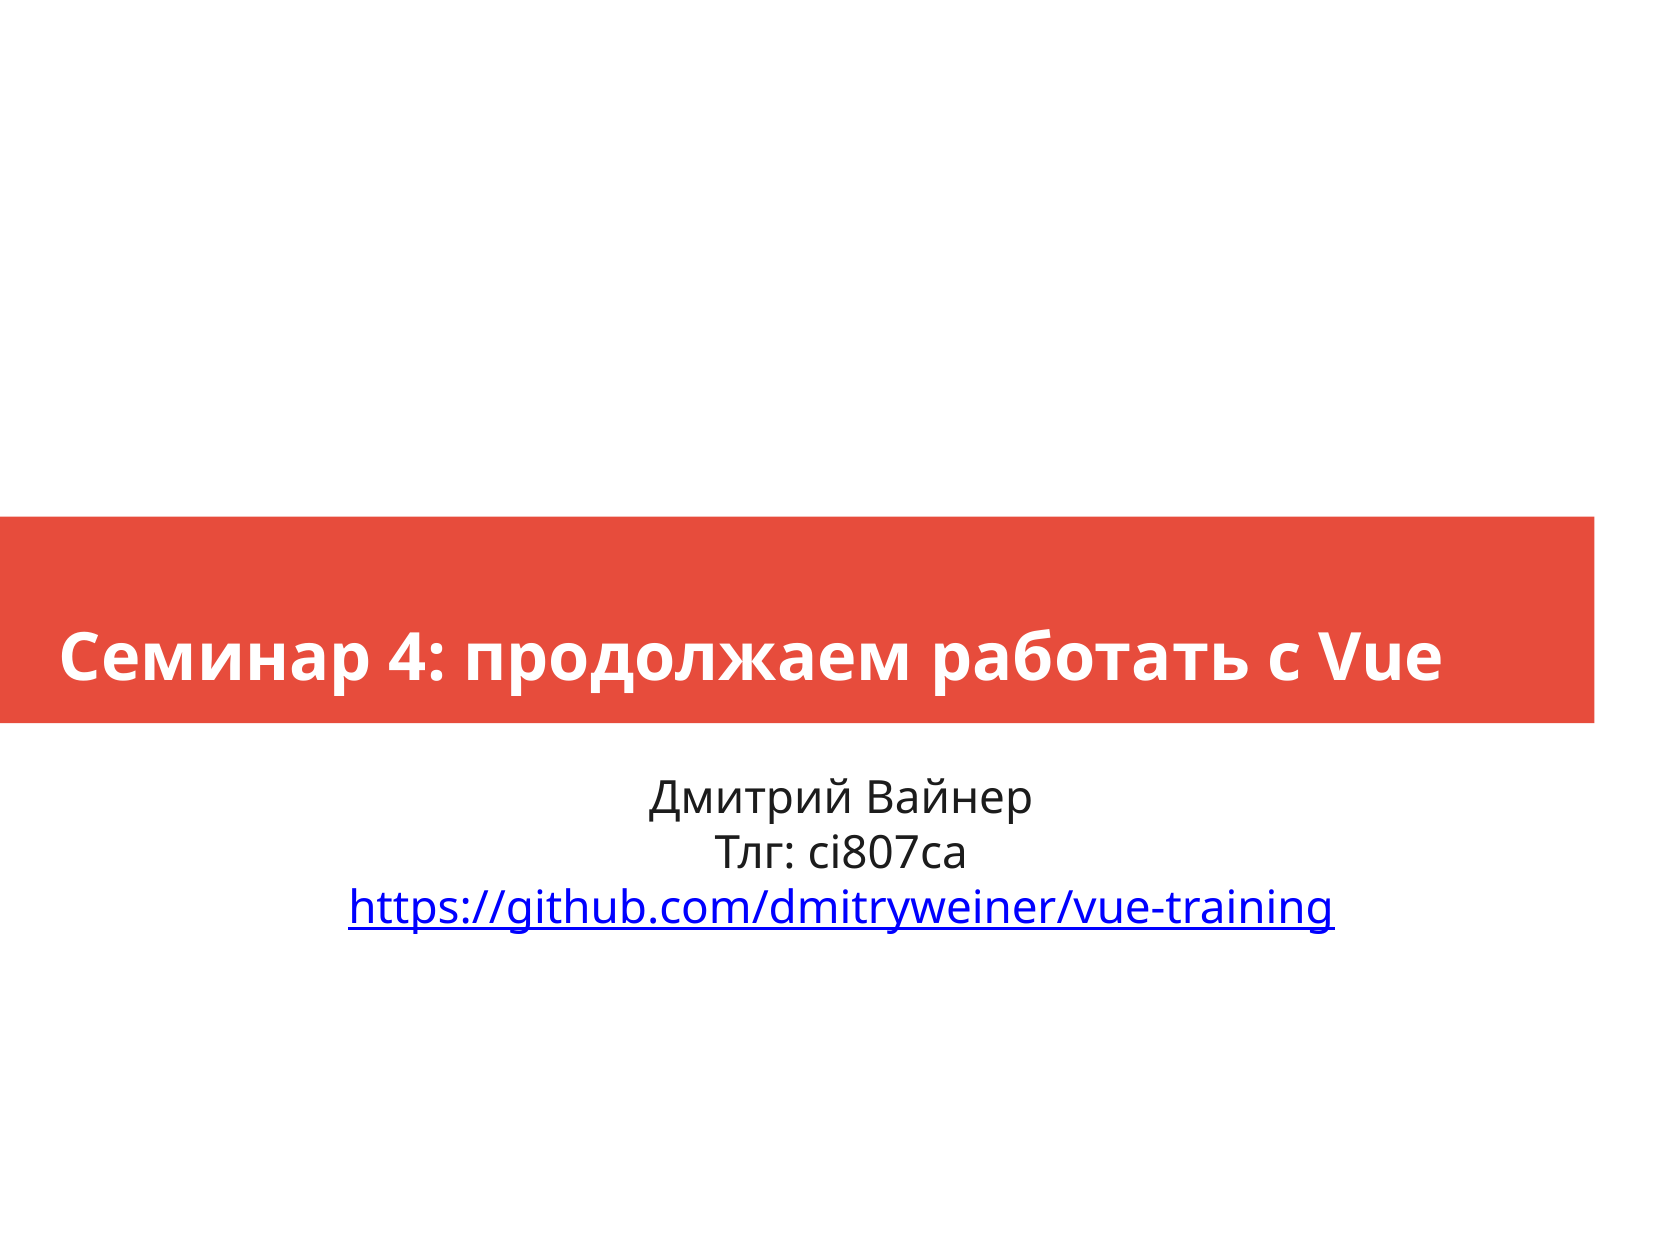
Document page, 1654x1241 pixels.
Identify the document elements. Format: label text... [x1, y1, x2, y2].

text_box Семинар 4: продолжаем работать с Vue [58, 546, 1595, 694]
text_box Дмитрий Вайнер Тлг: ci807ca https://github.com/dmitryweiner/vue-training [88, 767, 1595, 1181]
